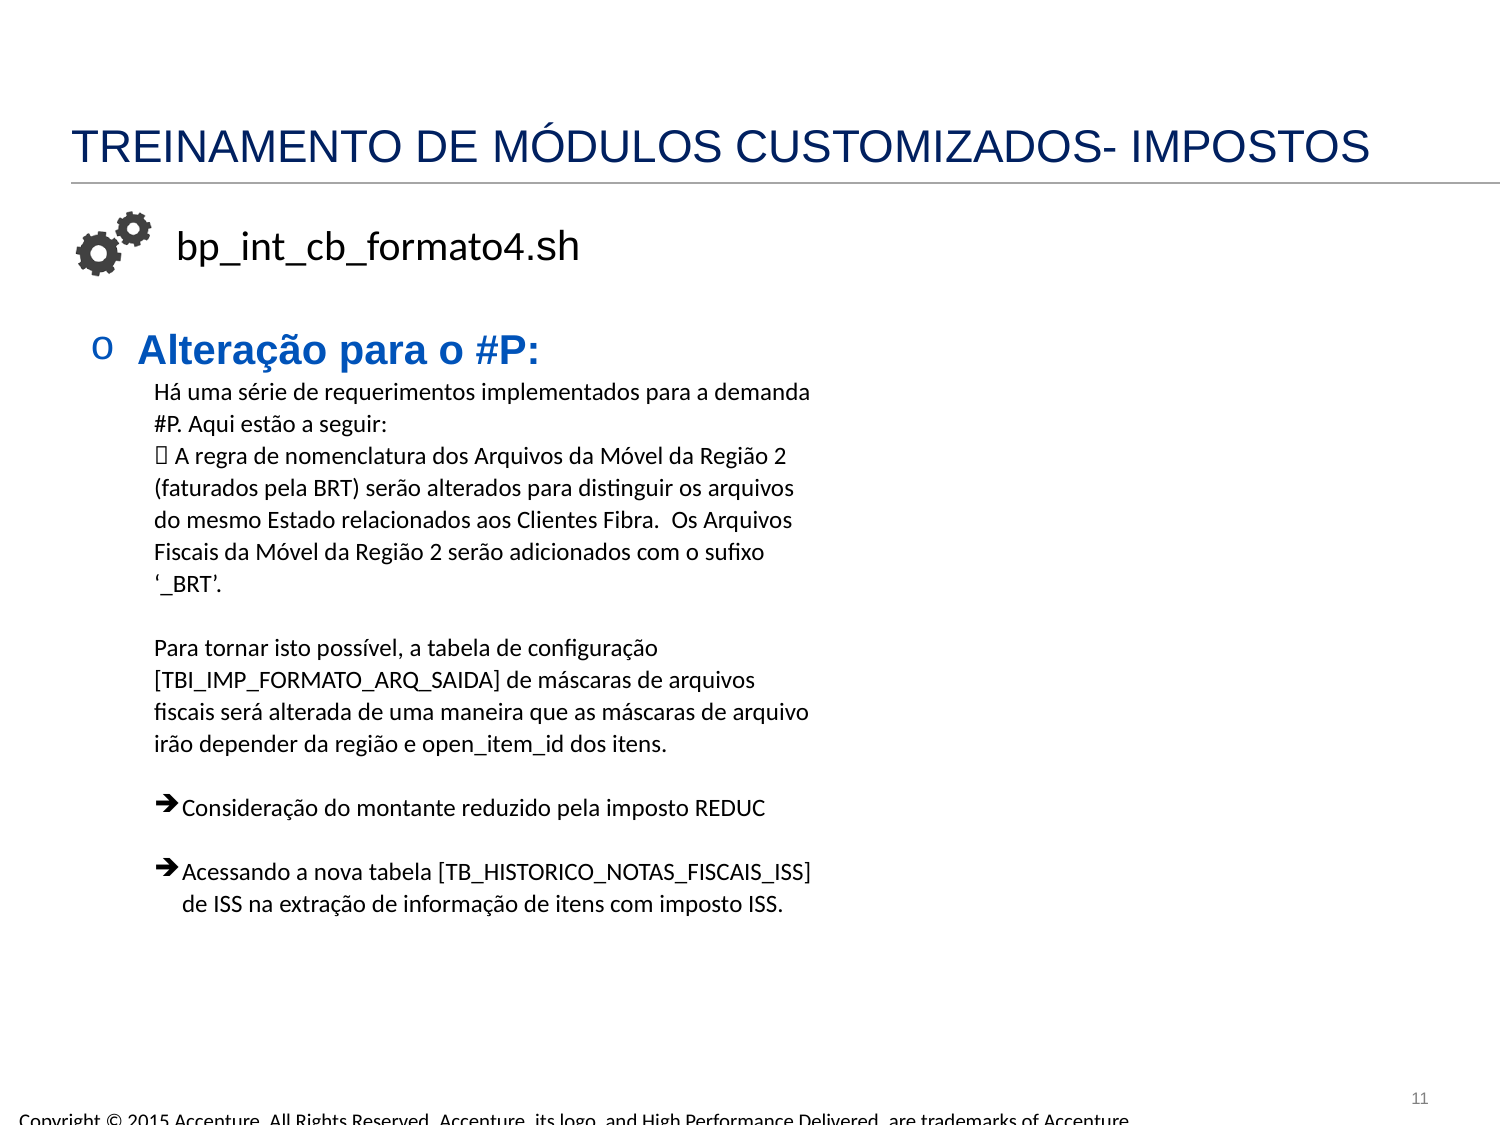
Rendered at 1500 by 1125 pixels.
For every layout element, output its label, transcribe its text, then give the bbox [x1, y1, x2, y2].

picture [72, 200, 155, 284]
text_box bp_int_cb_formato4.sh [161, 211, 596, 277]
text_box Alteração para o #P: Há uma série de requerimentos implementados para a demanda #P. Aqui estão a seguir:  A regra de nomenclatura dos Arquivos da Móvel da Região 2 (faturados pela BRT) serão alterados para distinguir os arquivos do mesmo Estado relacionados aos Clientes Fibra. Os Arquivos Fiscais da Móvel da Região 2 serão adicionados com o sufixo ‘_BRT’. Para tornar isto possível, a tabela de configuração [TBI_IMP_FORMATO_ARQ_SAIDA] de máscaras de arquivos fiscais será alterada de uma maneira que as máscaras de arquivo irão depender da região e open_item_id dos itens. Consideração do montante reduzido pela imposto REDUC Acessando a nova tabela [TB_HISTORICO_NOTAS_FISCAIS_ISS] de ISS na extração de informação de itens com imposto ISS. [0, 312, 828, 957]
title TREINAMENTO DE MÓDULOS CUSTOMIZADOS- IMPOSTOS [71, 0, 1500, 172]
